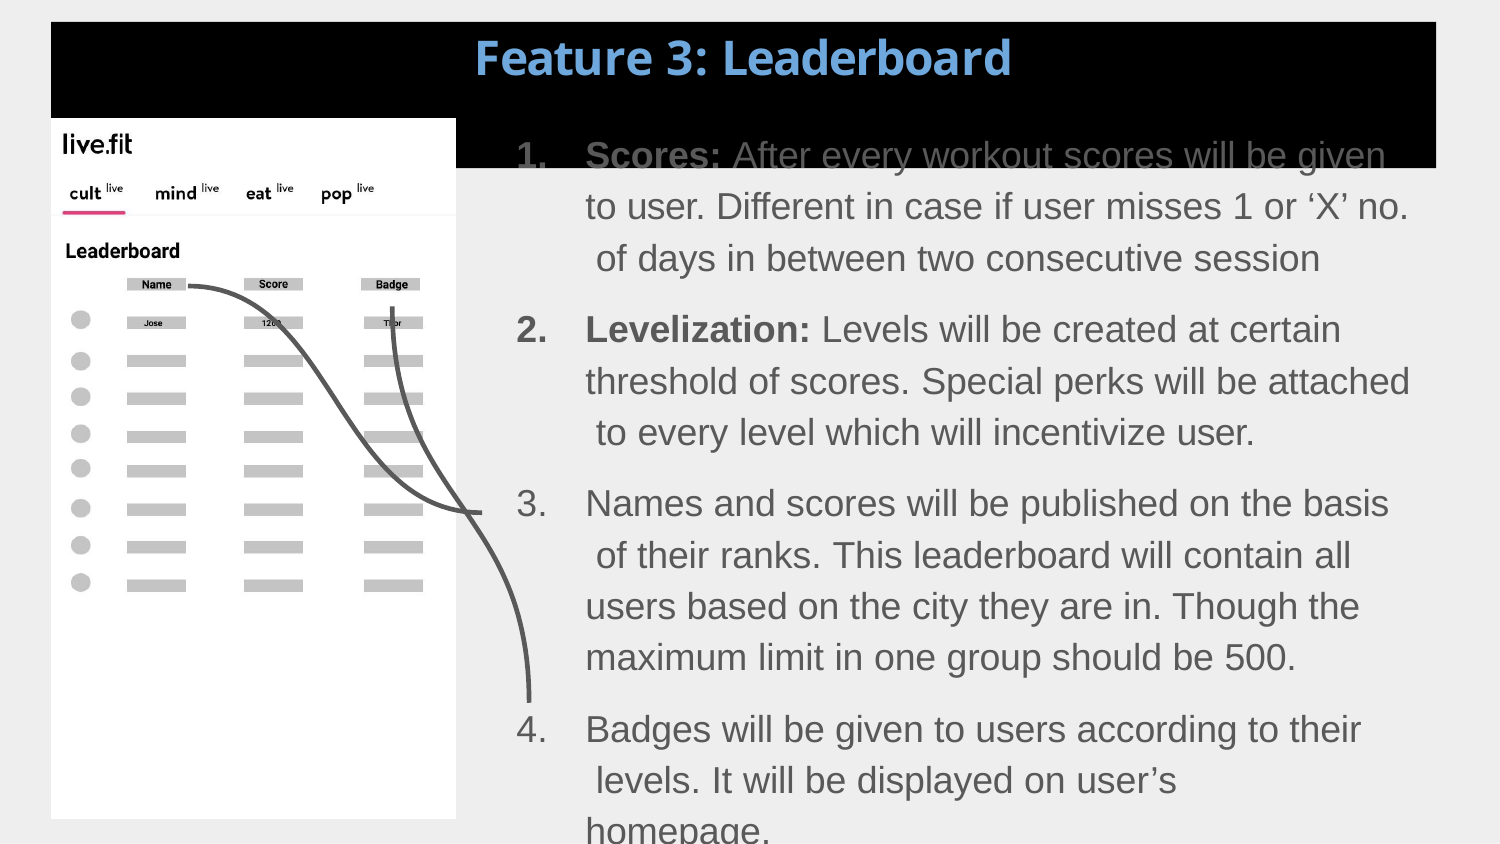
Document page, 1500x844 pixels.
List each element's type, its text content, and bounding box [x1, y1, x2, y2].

text_box Scores: After every workout scores will be given to user. Different in case if user misses 1 or ‘X’ no. of days in between two consecutive session Levelization: Levels will be created at certain threshold of scores. Special perks will be attached to every level which will incentivize user. Names and scores will be published on the basis of their ranks. This leaderboard will contain all users based on the city they are in. Though the maximum limit in one group should be 500. Badges will be given to users according to their levels. It will be displayed on user’s homepage. [514, 122, 1418, 844]
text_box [50, 118, 532, 819]
title Feature 3: Leaderboard [51, 21, 1437, 169]
